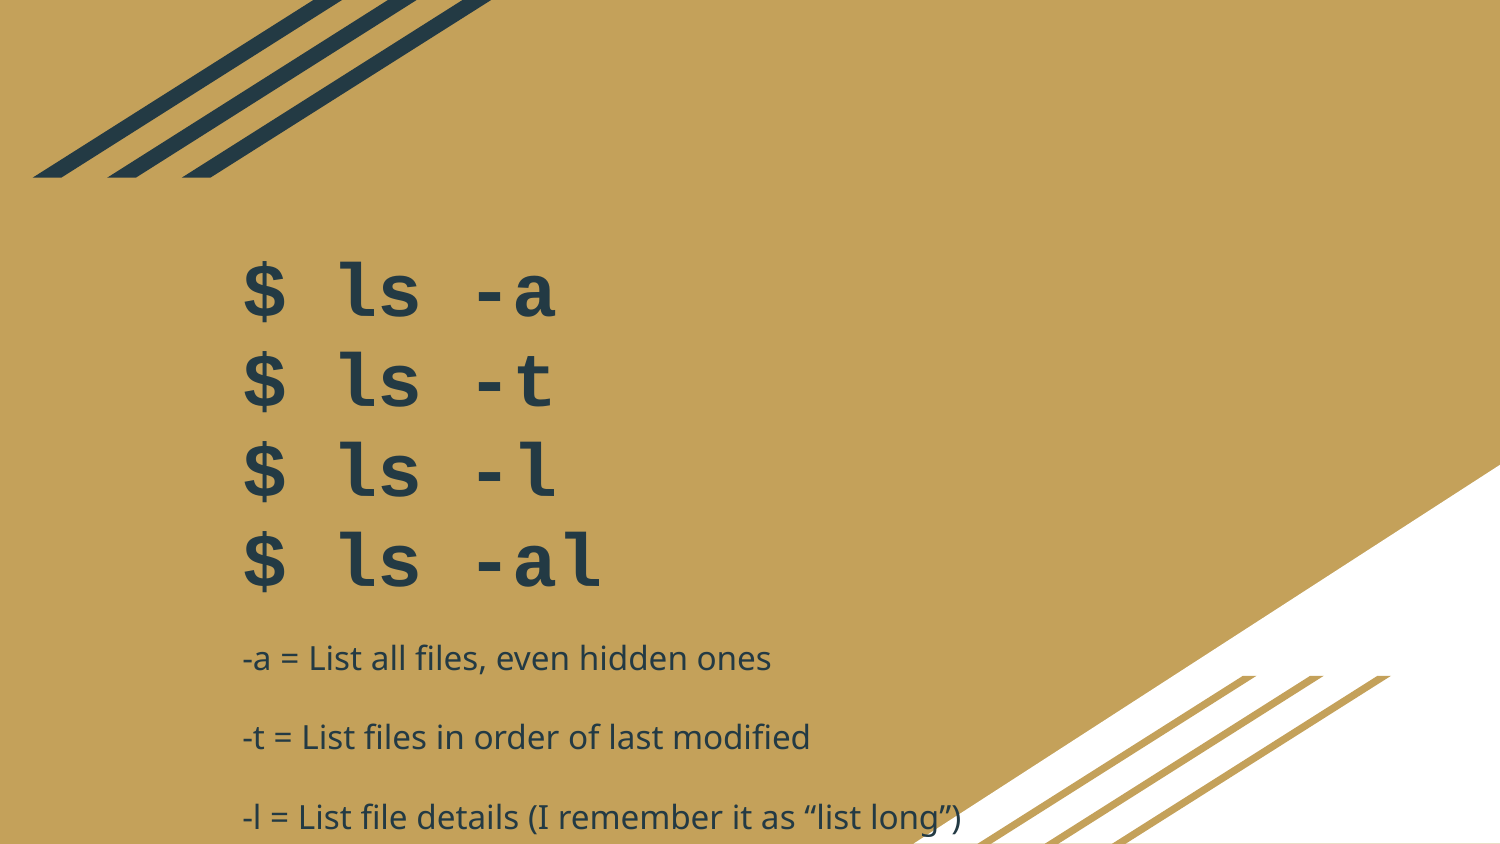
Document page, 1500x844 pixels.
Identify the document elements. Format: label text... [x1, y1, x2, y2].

title $ ls -a $ ls -t $ ls -l $ ls -al [227, 227, 1273, 616]
list -a = List all files, even hidden ones -t = List files in order of last modified -l = List file details (I remember it as “list long”) [227, 616, 1273, 722]
